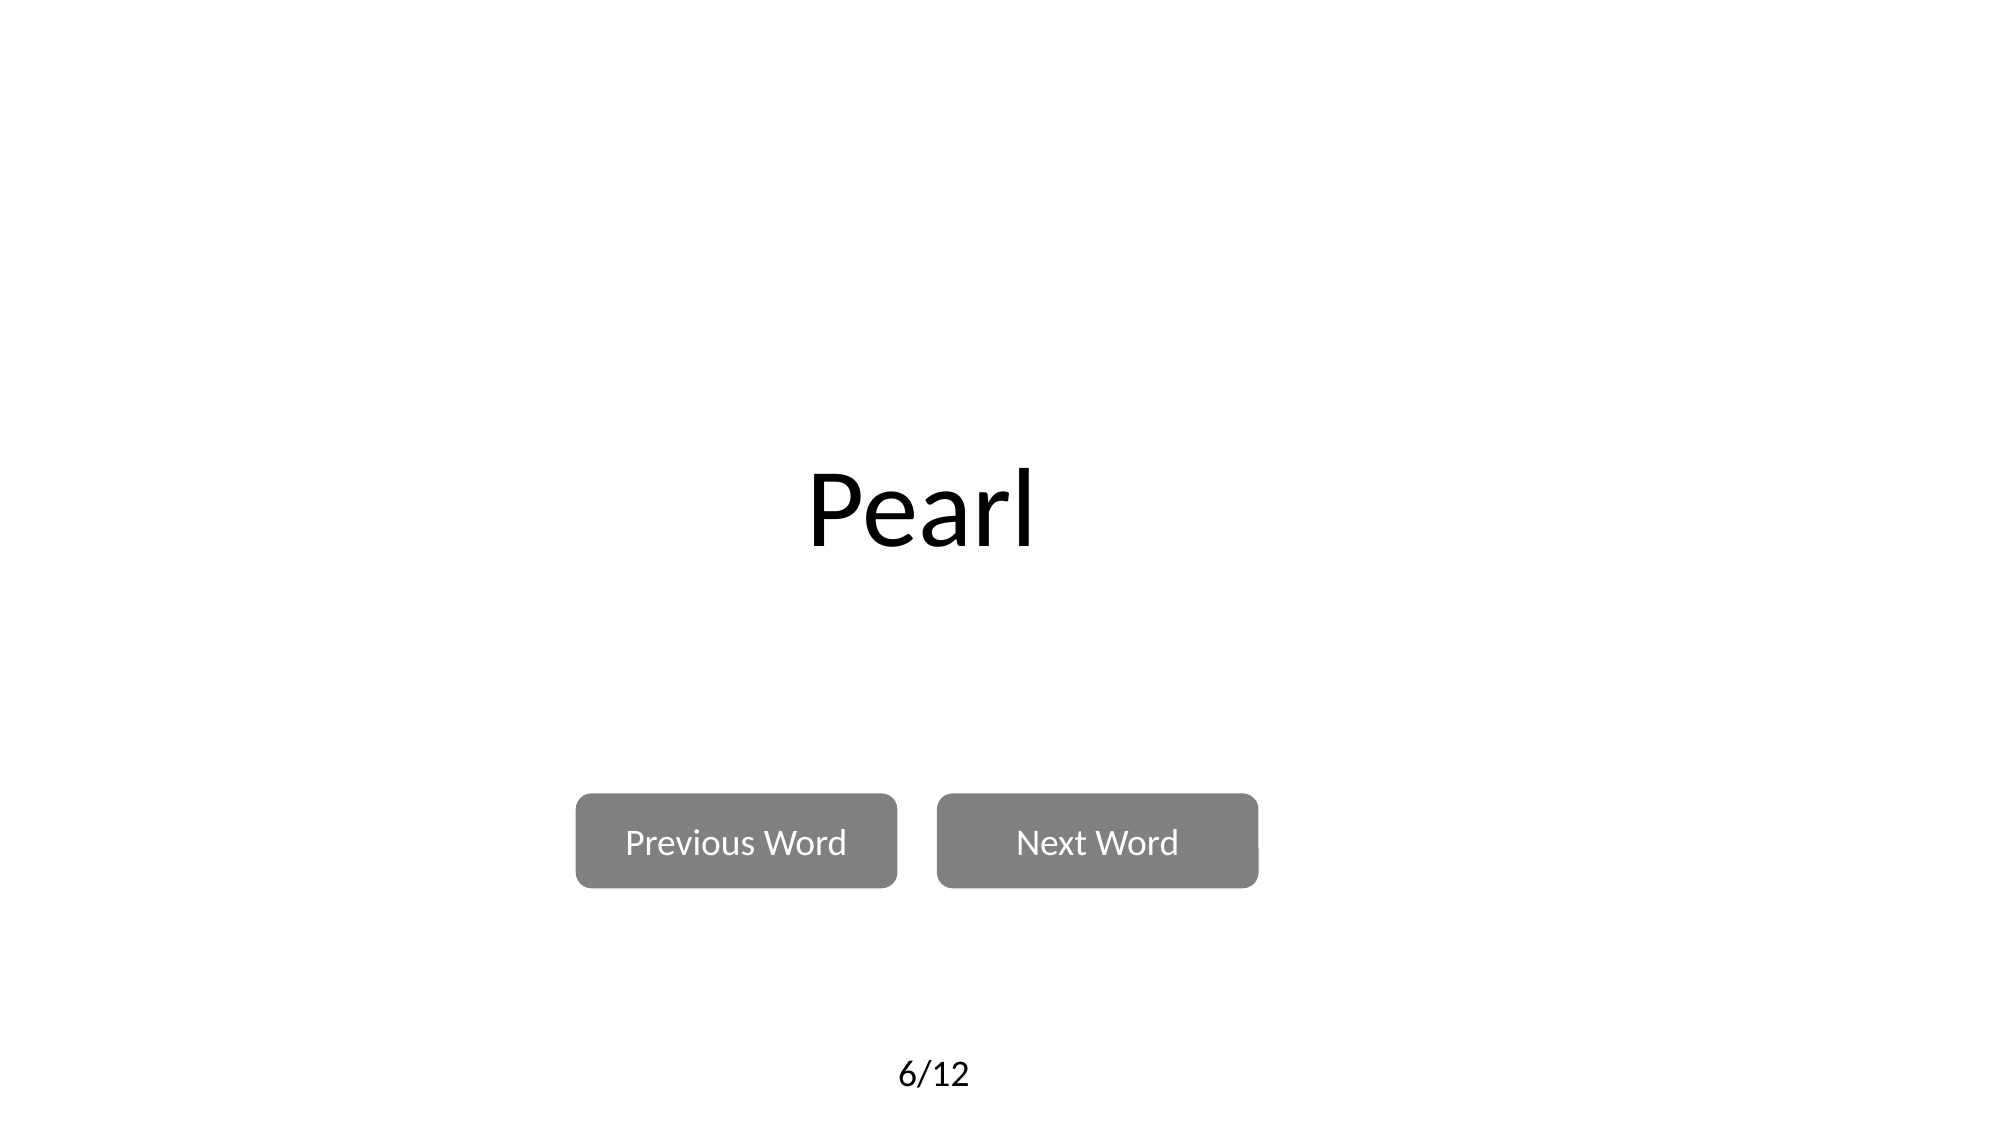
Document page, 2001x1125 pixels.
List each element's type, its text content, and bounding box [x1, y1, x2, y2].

text_box Next Word [935, 792, 1260, 890]
text_box 6/12 [883, 1041, 994, 1102]
text_box Pearl [792, 426, 1259, 576]
text_box Previous Word [574, 792, 899, 890]
